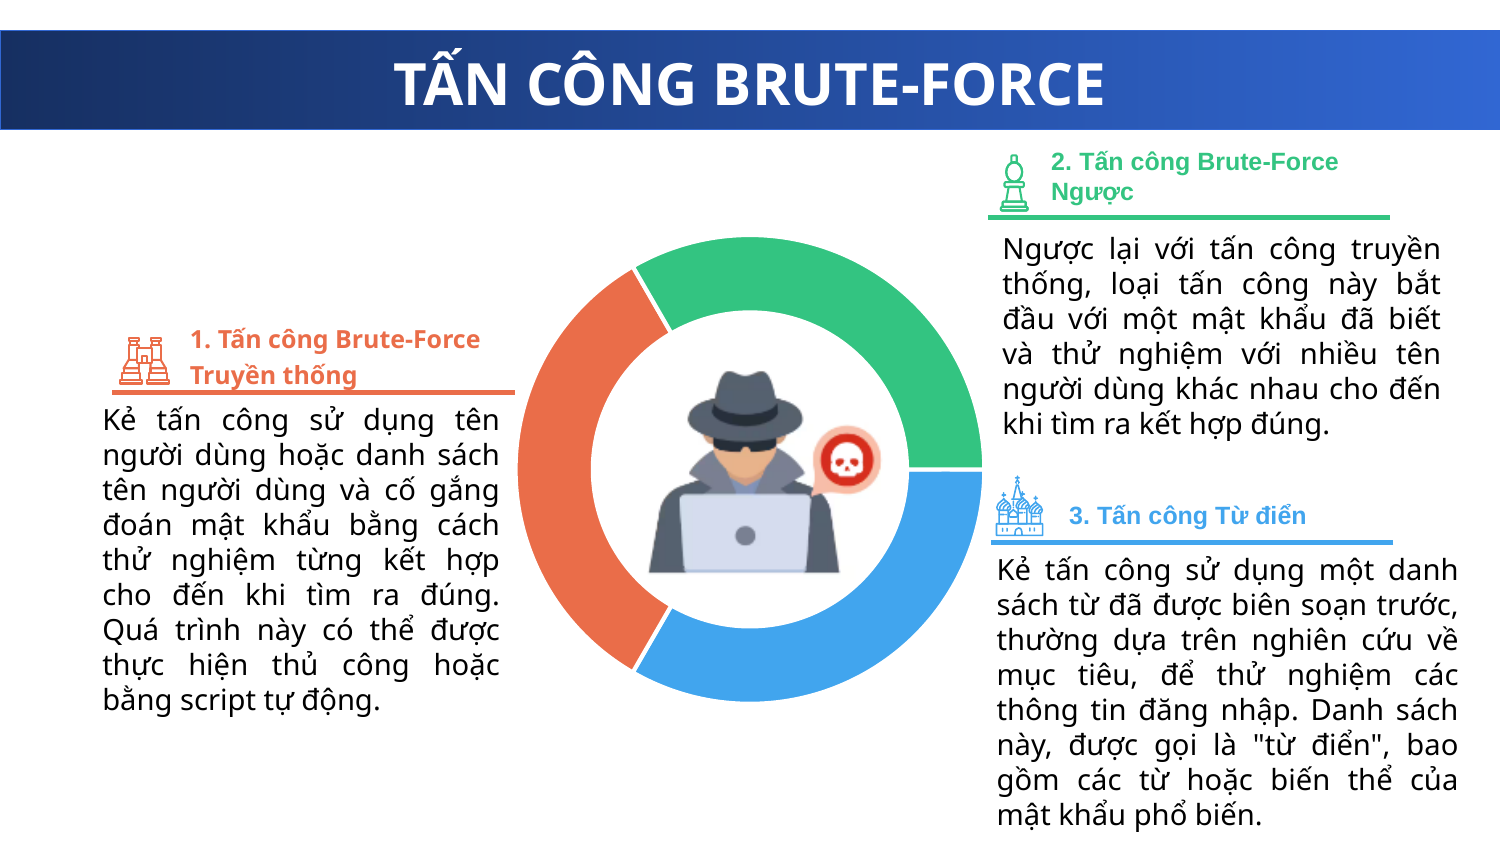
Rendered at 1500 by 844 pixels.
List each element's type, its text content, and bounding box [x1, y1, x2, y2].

text_box Kẻ tấn công sử dụng tên người dùng hoặc danh sách tên người dùng và cố gắng đoán mật khẩu bằng cách thử nghiệm từng kết hợp cho đến khi tìm ra đúng. Quá trình này có thể được thực hiện thủ công hoặc bằng script tự động. [87, 393, 515, 724]
text_box 2. Tấn công Brute-Force Ngược [1036, 138, 1376, 213]
text_box 3. Tấn công Từ điển [1054, 492, 1394, 537]
text_box Kẻ tấn công sử dụng một danh sách từ đã được biên soạn trước, thường dựa trên nghiên cứu về mục tiêu, để thử nghiệm các thông tin đăng nhập. Danh sách này, được gọi là "từ điển", bao gồm các từ hoặc biến thể của mật khẩu phổ biến. [981, 543, 1474, 839]
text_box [995, 475, 1044, 537]
text_box 1. Tấn công Brute-Force Truyền thống [175, 393, 515, 397]
text_box [0, 30, 1500, 130]
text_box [1000, 155, 1028, 211]
text_box Ngược lại với tấn công truyền thống, loại tấn công này bắt đầu với một mật khẩu đã biết và thử nghiệm với nhiều tên người dùng khác nhau cho đến khi tìm ra kết hợp đúng. [987, 223, 1457, 448]
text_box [515, 235, 985, 704]
text_box TẤN CÔNG BRUTE-FORCE [74, 51, 1425, 113]
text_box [120, 337, 170, 384]
text_box 1. Tấn công Brute-Force Truyền thống [175, 310, 515, 392]
